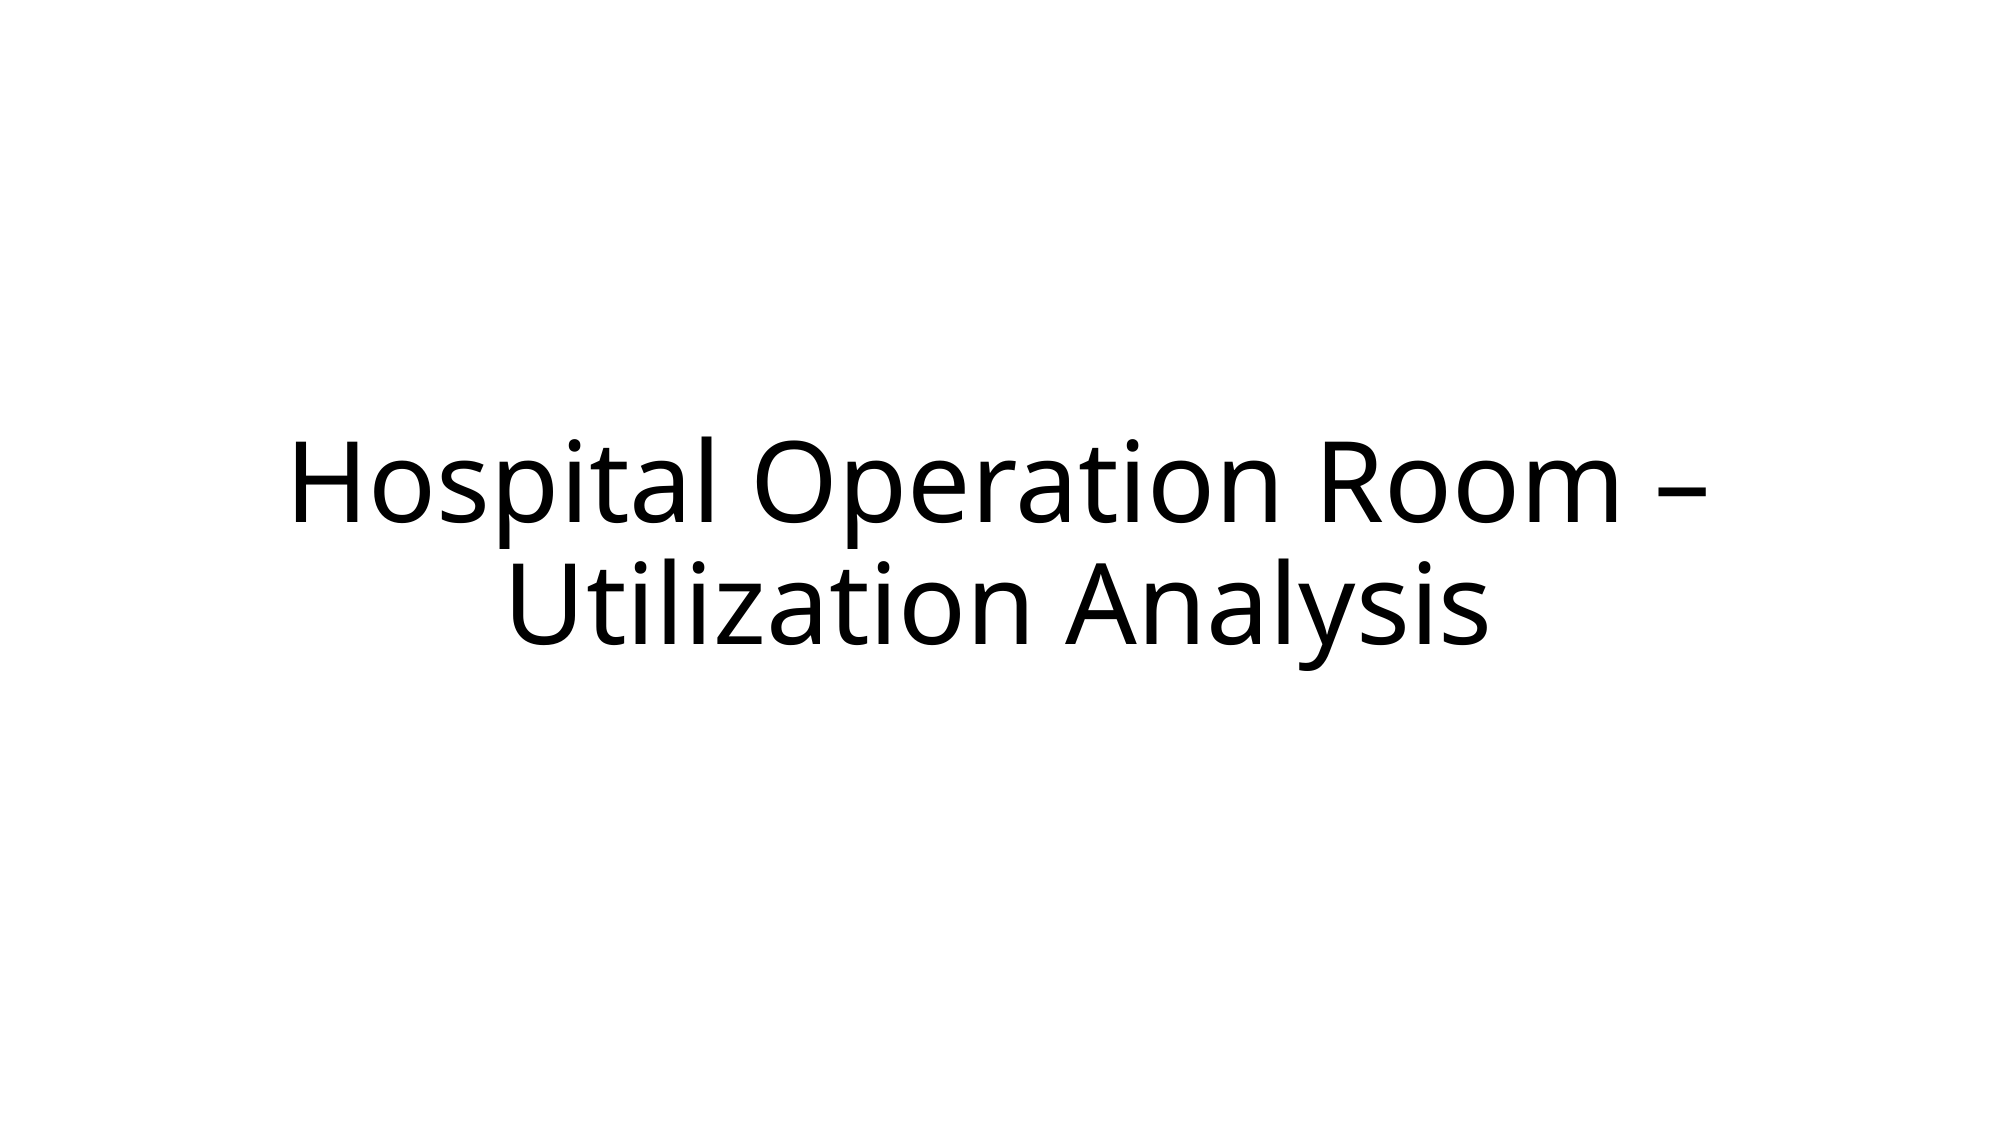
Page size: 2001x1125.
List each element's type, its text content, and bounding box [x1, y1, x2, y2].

title Hospital Operation Room – Utilization Analysis [54, 284, 1944, 677]
